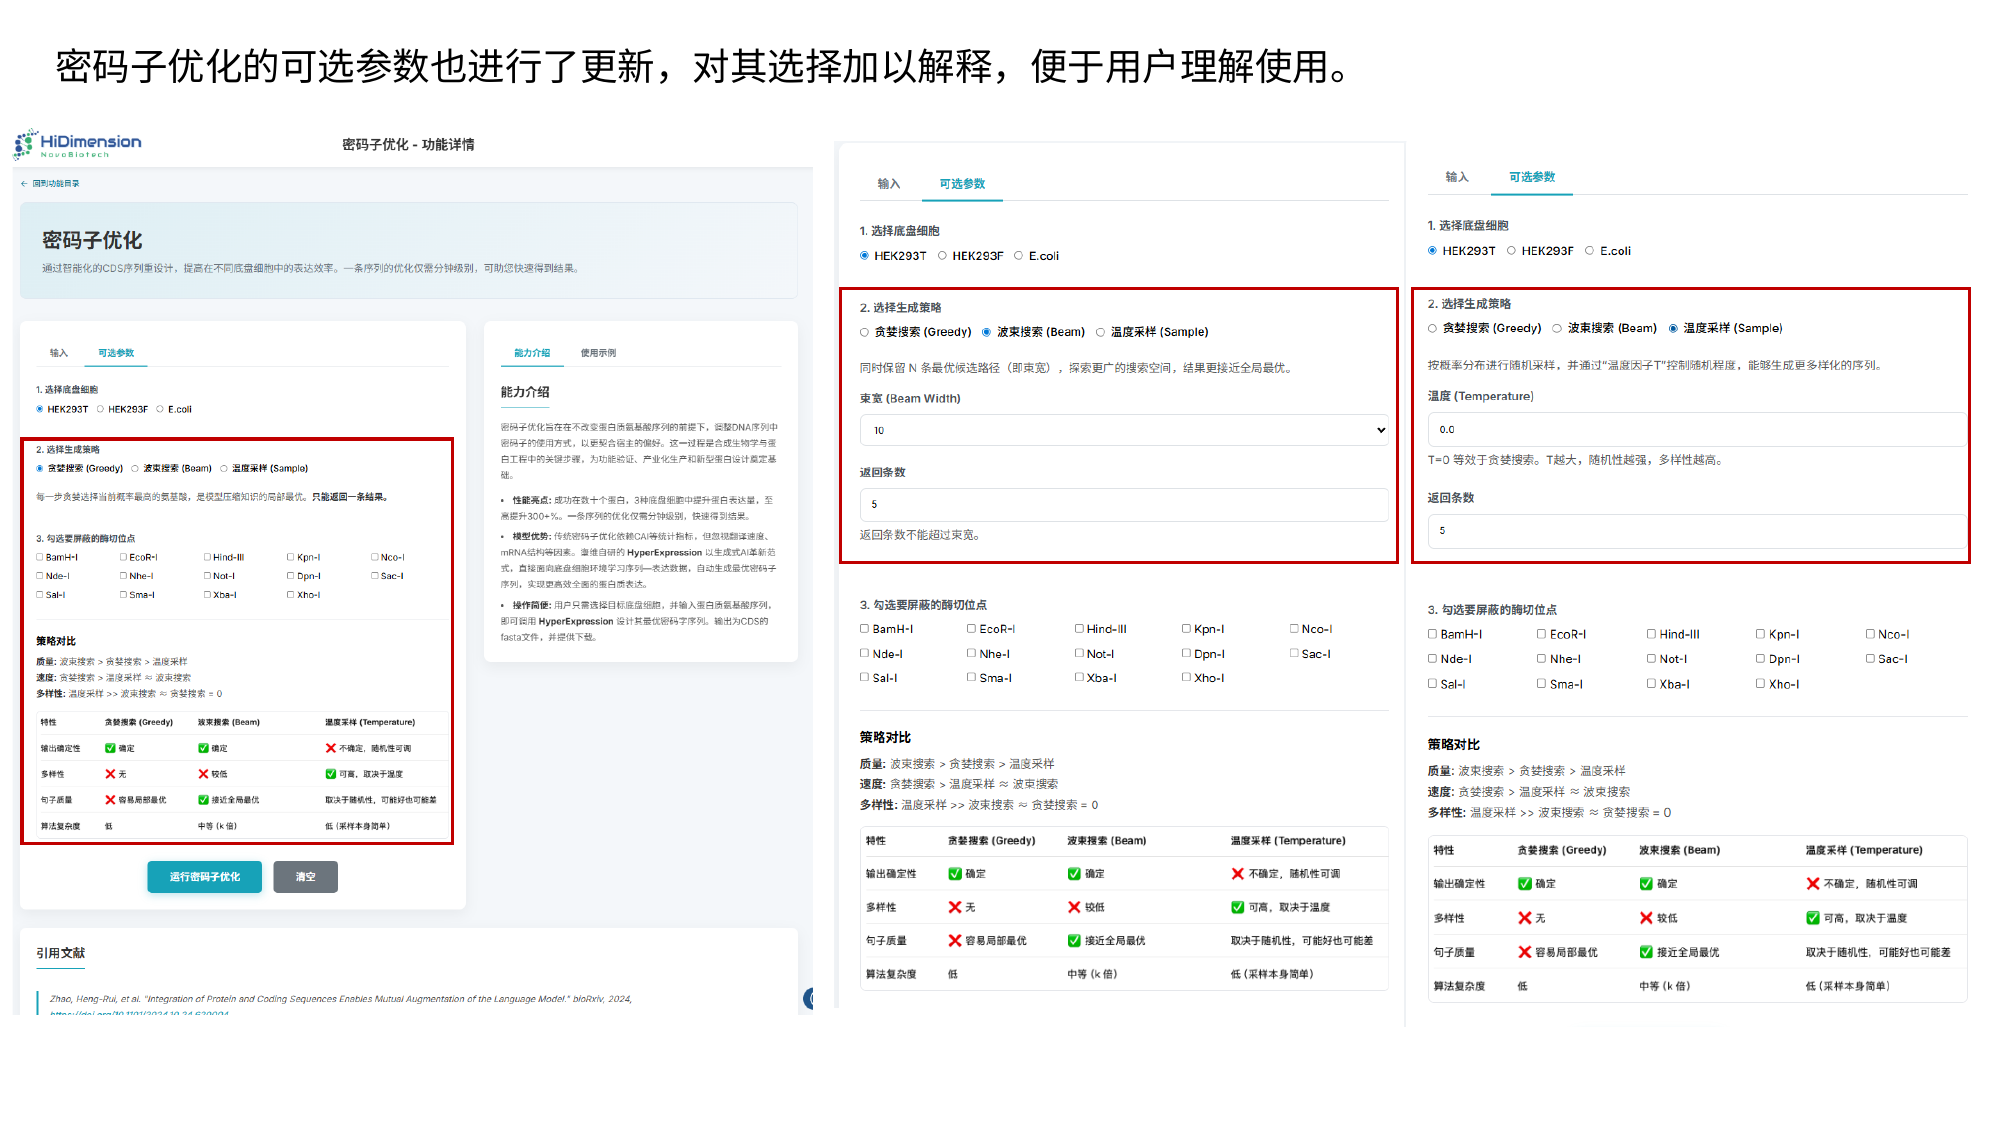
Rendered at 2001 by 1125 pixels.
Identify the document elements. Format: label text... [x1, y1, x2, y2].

picture [12, 122, 813, 1016]
text_box 密码子优化的可选参数也进行了更新，对其选择加以解释，便于用户理解使用。 [40, 35, 1381, 95]
picture [834, 141, 1979, 1027]
